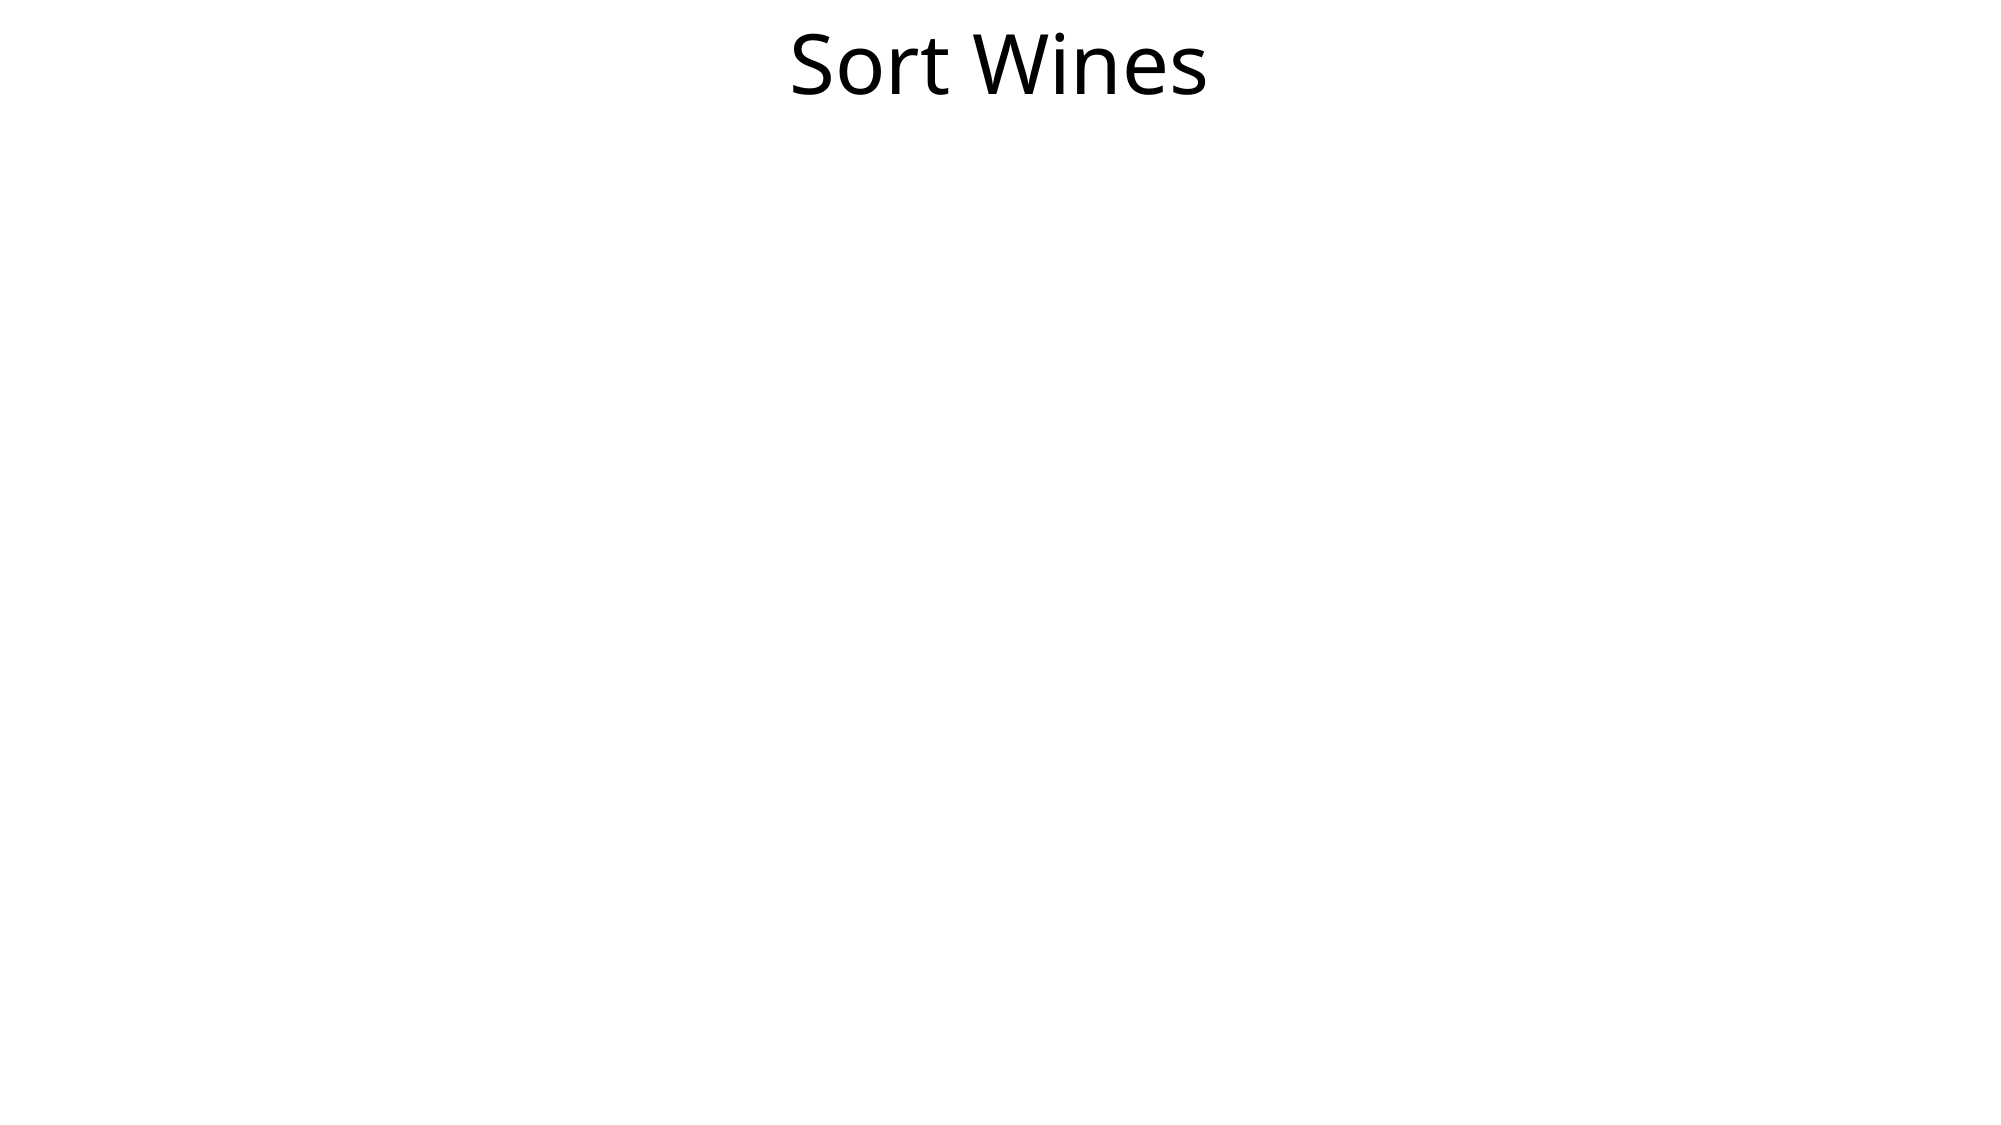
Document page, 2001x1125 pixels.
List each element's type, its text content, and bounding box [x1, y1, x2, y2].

text_box Sort Wines [137, 15, 1863, 213]
